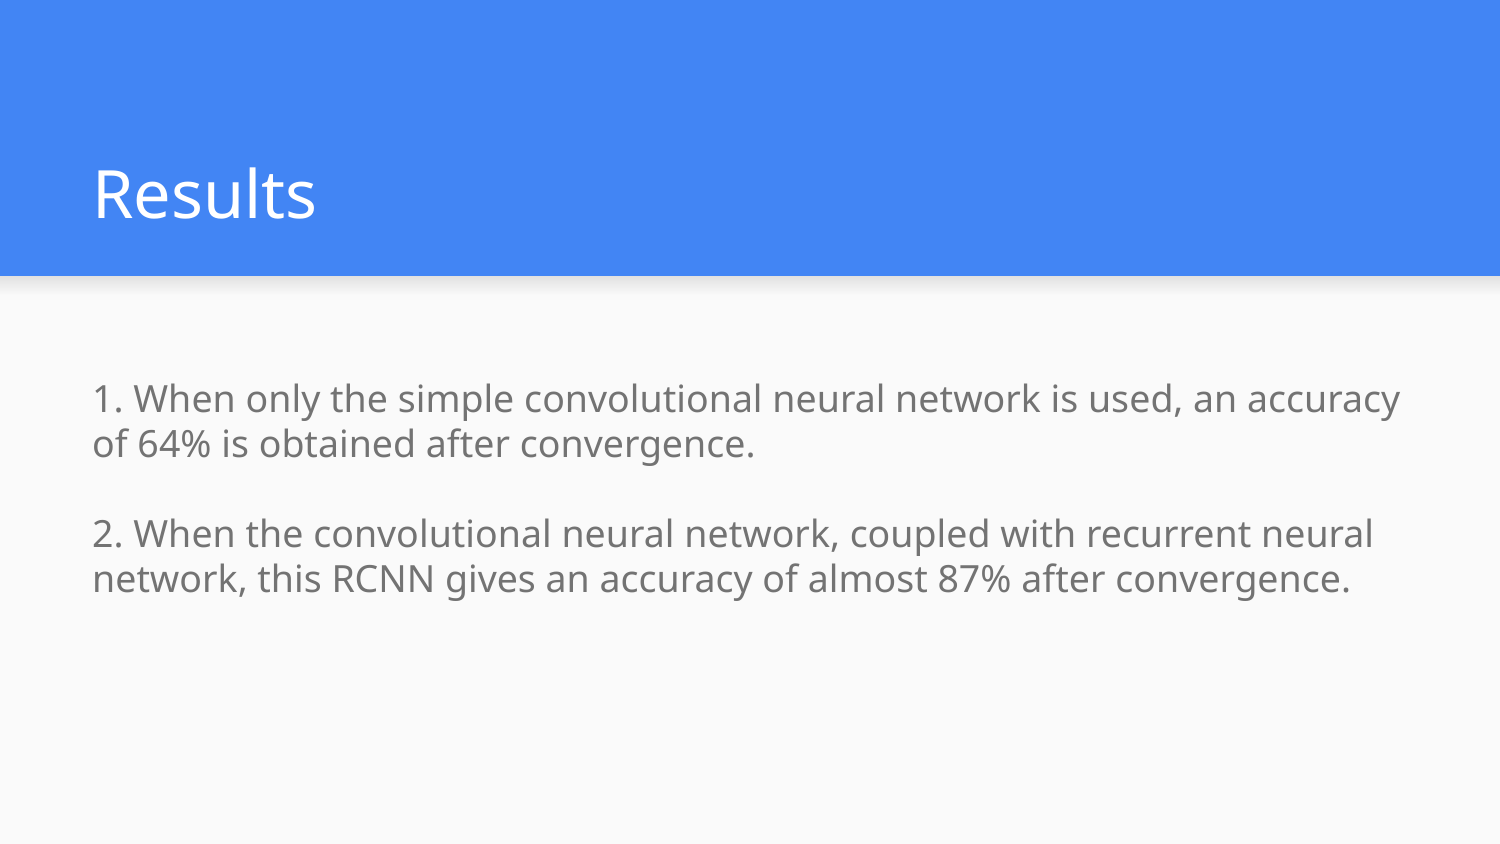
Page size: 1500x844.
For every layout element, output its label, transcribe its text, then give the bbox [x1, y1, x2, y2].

text_box Results [77, 121, 1427, 247]
text_box 1. When only the simple convolutional neural network is used, an accuracy of 64% is obtained after convergence. 2. When the convolutional neural network, coupled with recurrent neural network, this RCNN gives an accuracy of almost 87% after convergence. [77, 314, 1427, 760]
